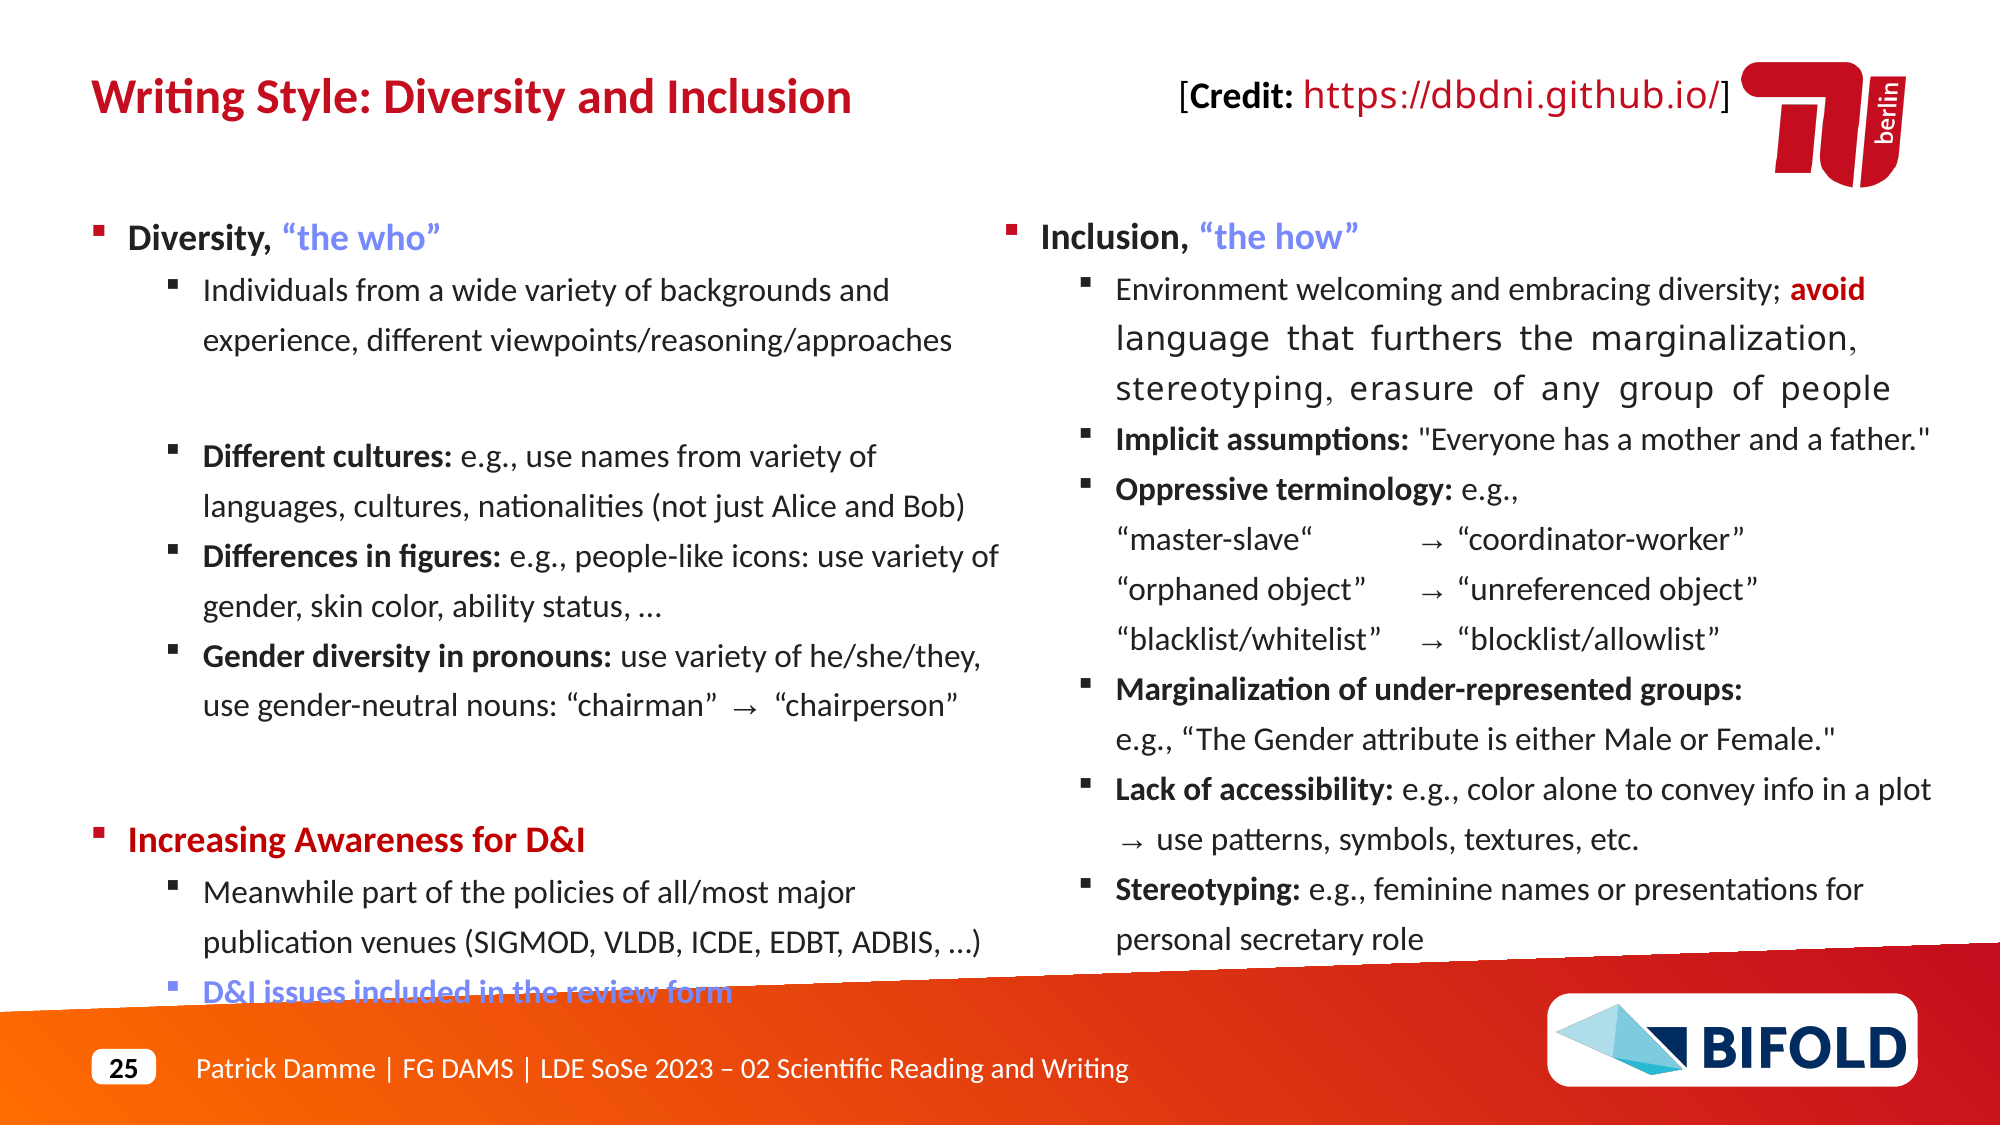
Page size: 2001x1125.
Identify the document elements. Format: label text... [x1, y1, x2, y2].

list Writing Style: Diversity and Inclusion [91, 65, 1455, 183]
list Diversity, “the who” Individuals from a wide variety of backgrounds and experience, different viewpoints/reasoning/approaches Different cultures: e.g., use names from variety of languages, cultures, nationalities (not just Alice and Bob) Differences in figures: e.g., people-like icons: use variety of gender, skin color, ability status, … Gender diversity in pronouns: use variety of he/she/they, use gender-neutral nouns: “chairman” → “chairperson” Increasing Awareness for D&I Meanwhile part of the policies of all/most major publication venues (SIGMOD, VLDB, ICDE, EDBT, ADBIS, …) D&I issues included in the review form [90, 208, 1000, 948]
picture [1556, 1004, 1906, 1075]
picture [1741, 62, 1906, 188]
list Inclusion, “the how” Environment welcoming and embracing diversity; avoid language that furthers the marginalization, stereotyping, erasure of any group of people Implicit assumptions: "Everyone has a mother and a father." Oppressive terminology: e.g., “master-slave“ → “coordinator-worker” “orphaned object” → “unreferenced object” “blacklist/whitelist” → “blocklist/allowlist” Marginalization of under-represented groups: e.g., “The Gender attribute is either Male or Female." Lack of accessibility: e.g., color alone to convey info in a plot → use patterns, symbols, textures, etc. Stereotyping: e.g., feminine names or presentations for personal secretary role [1003, 207, 1944, 947]
text_box [Credit: https://dbdni.github.io/] [1163, 63, 1746, 123]
